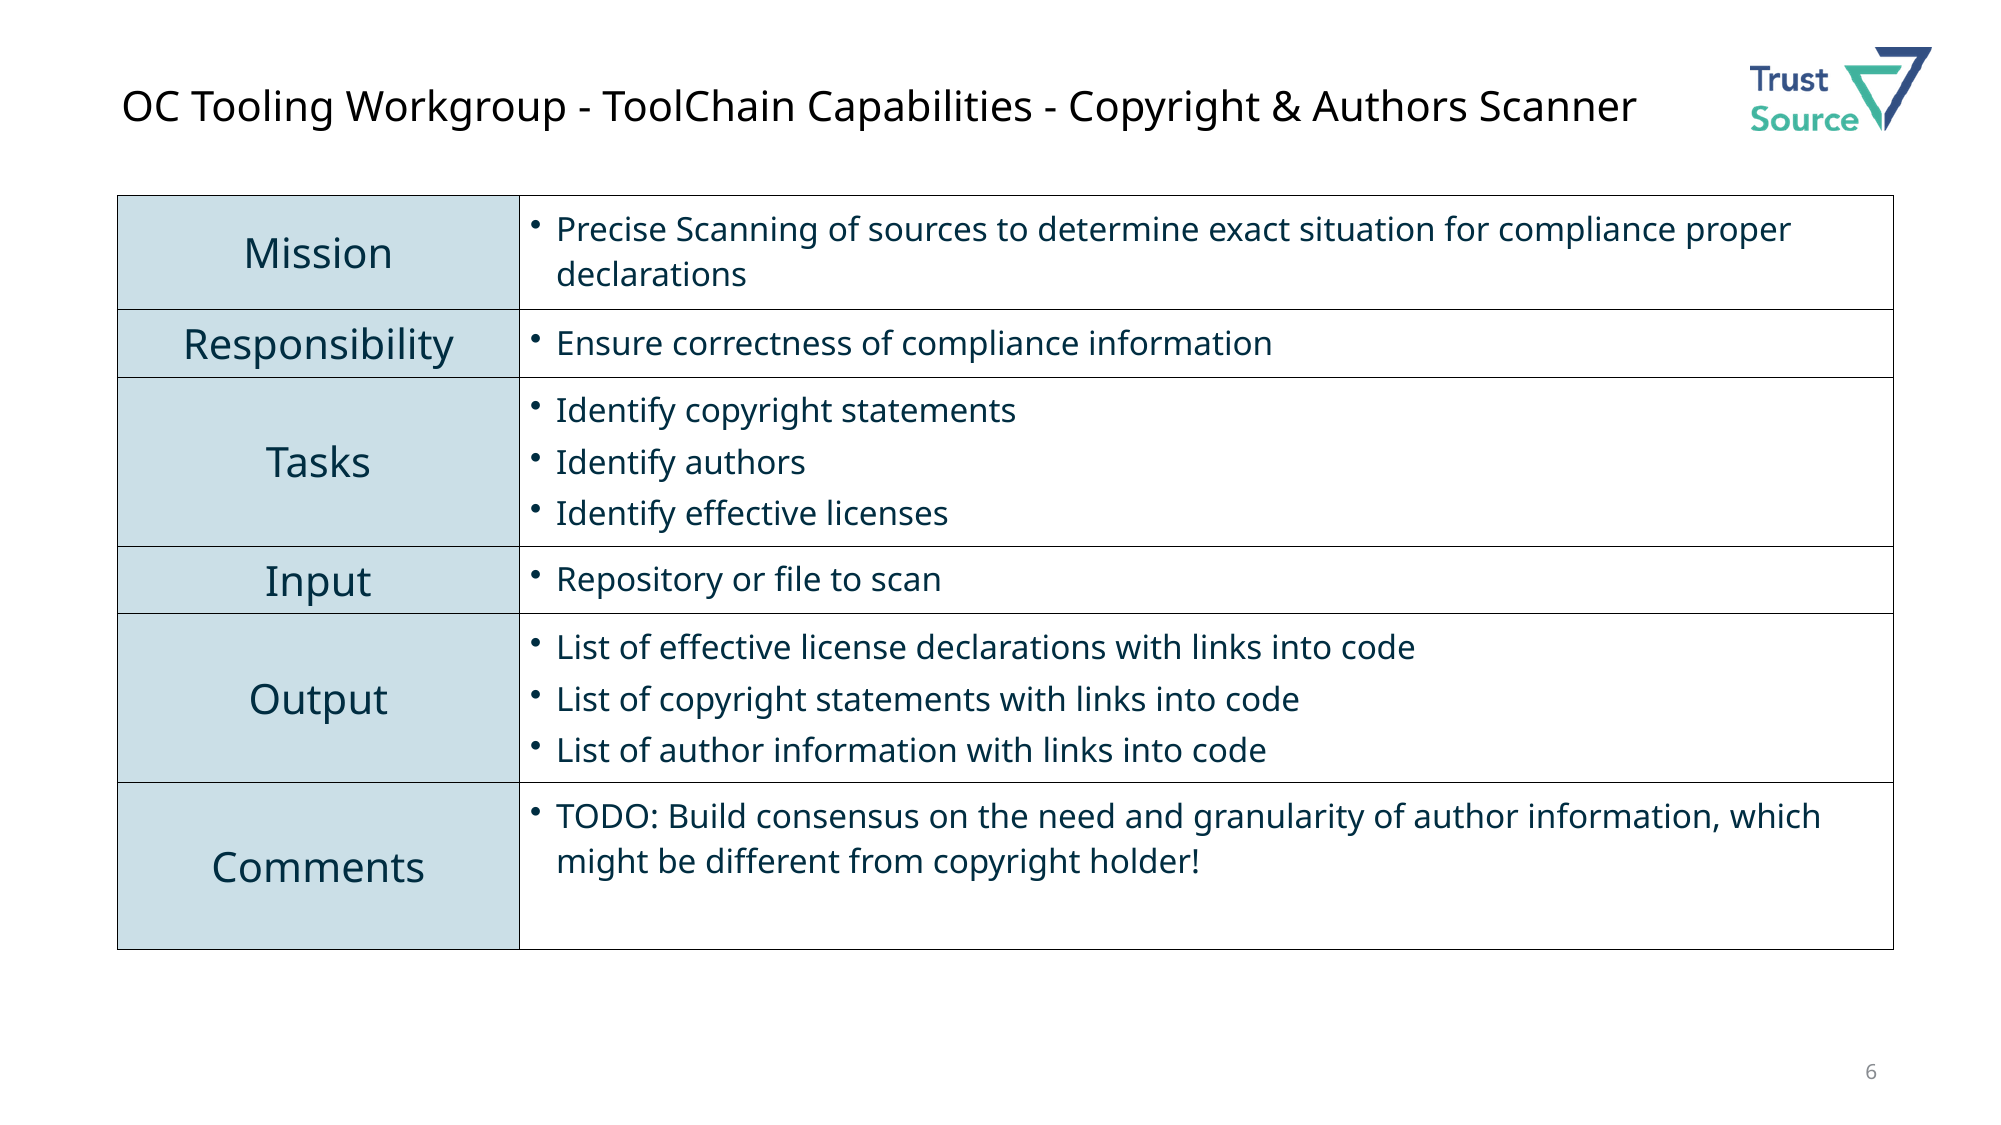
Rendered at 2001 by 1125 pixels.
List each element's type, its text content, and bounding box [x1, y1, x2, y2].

table_cell Tasks [118, 378, 519, 546]
picture [1750, 47, 1932, 131]
table_cell TODO: Build consensus on the need and granularity of author information, which might be different from copyright holder! [520, 783, 1893, 949]
table_cell Output [118, 614, 519, 782]
table_cell Comments [118, 783, 519, 949]
table_cell Input [118, 547, 519, 613]
table_cell Repository or file to scan [520, 547, 1893, 613]
table_header Precise Scanning of sources to determine exact situation for compliance proper declarations [520, 196, 1893, 309]
table_cell Responsibility [118, 310, 519, 377]
table_cell List of effective license declarations with links into code List of copyright statements with links into code List of author information with links into code [520, 614, 1893, 782]
table_header Mission [118, 196, 519, 309]
table_cell Ensure correctness of compliance information [520, 310, 1893, 377]
table_cell Identify copyright statements Identify authors Identify effective licenses [520, 378, 1893, 546]
title OC Tooling Workgroup - ToolChain Capabilities - Copyright & Authors Scanner [113, 58, 1707, 157]
slide_number 6 [1855, 1050, 1886, 1096]
